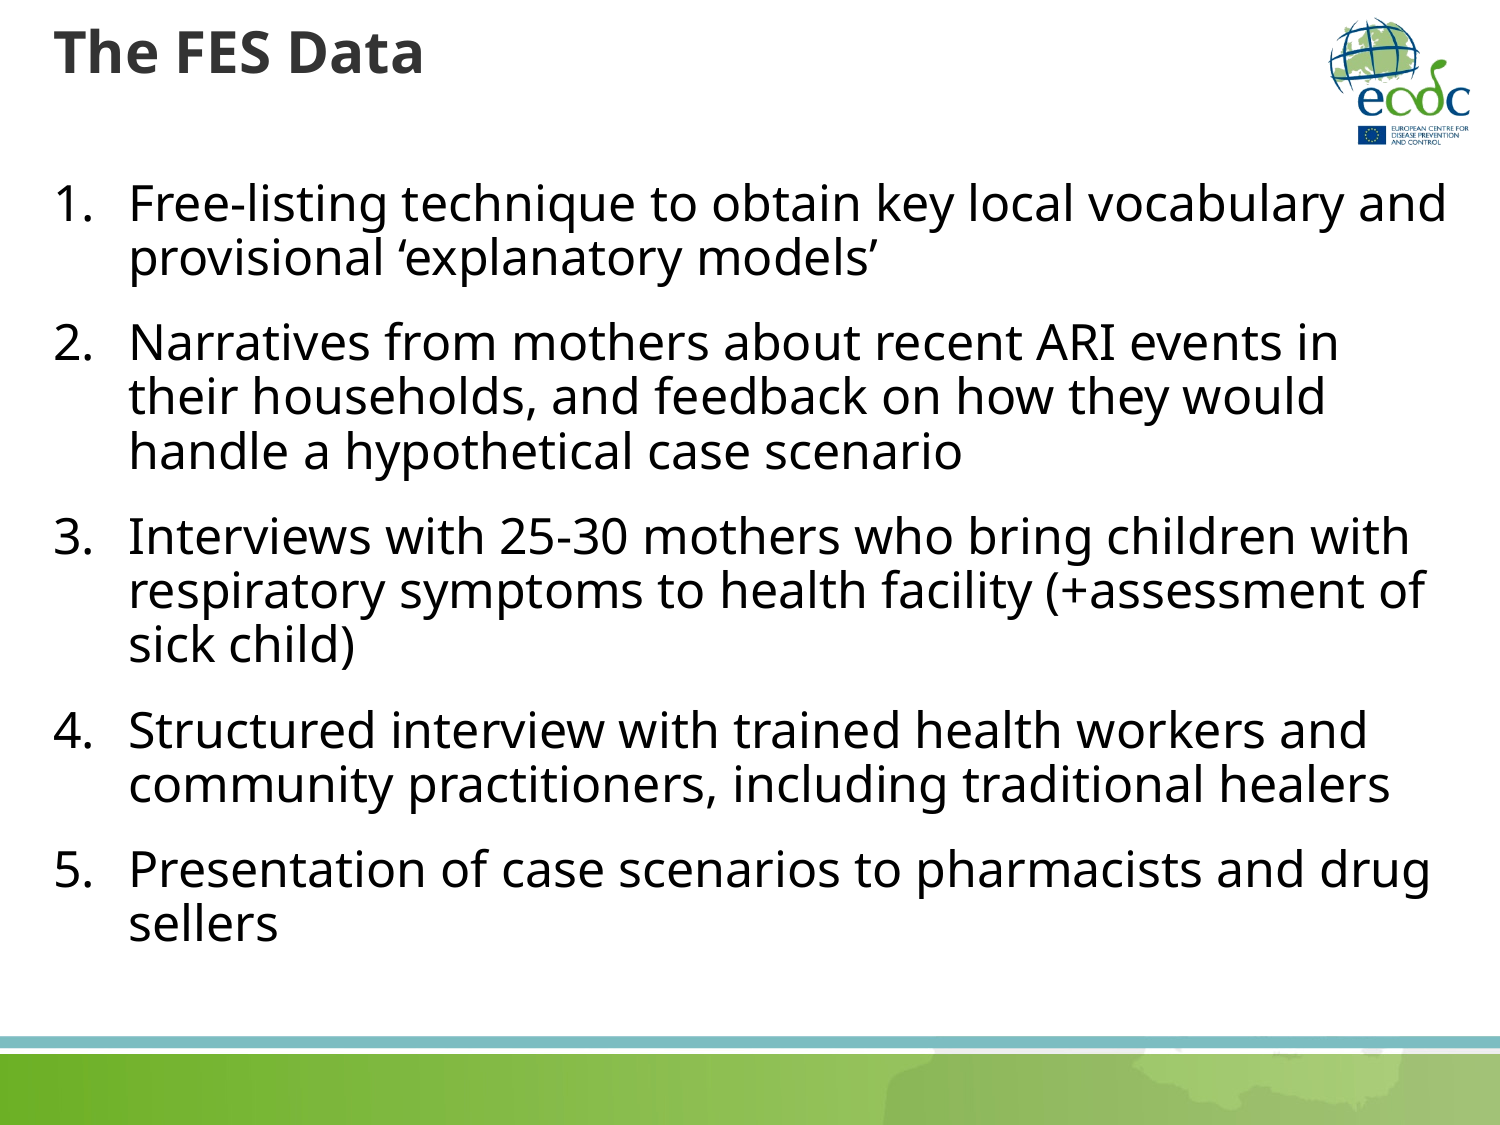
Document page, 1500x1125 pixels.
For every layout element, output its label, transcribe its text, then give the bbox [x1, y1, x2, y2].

picture [1328, 17, 1473, 148]
list Free-listing technique to obtain key local vocabulary and provisional ‘explanatory models’ Narratives from mothers about recent ARI events in their households, and feedback on how they would handle a hypothetical case scenario Interviews with 25-30 mothers who bring children with respiratory symptoms to health facility (+assessment of sick child) Structured interview with trained health workers and community practitioners, including traditional healers Presentation of case scenarios to pharmacists and drug sellers [52, 176, 1453, 1025]
title The FES Data [52, 23, 1404, 159]
picture [0, 1036, 1500, 1125]
